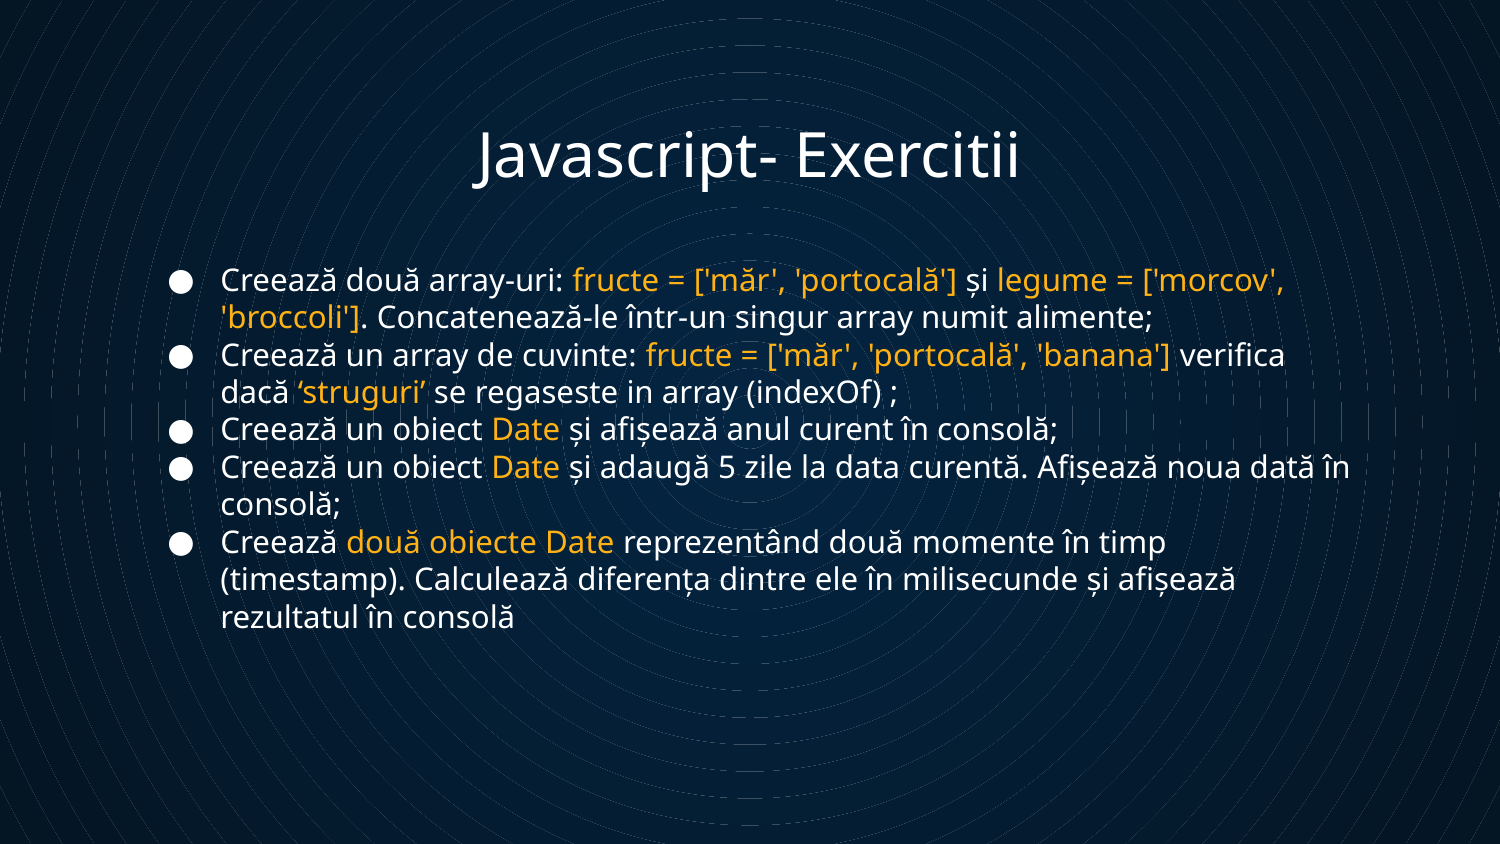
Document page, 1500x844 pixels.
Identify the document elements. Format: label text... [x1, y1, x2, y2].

title Javascript- Exercitii [51, 105, 1449, 206]
text_box Creează două array-uri: fructe = ['măr', 'portocală'] și legume = ['morcov', 'broccoli']. Concatenează-le într-un singur array numit alimente; Creează un array de cuvinte: fructe = ['măr', 'portocală', 'banana'] verifica dacă ‘struguri’ se regaseste in array (indexOf) ; Creează un obiect Date și afișează anul curent în consolă; Creează un obiect Date și adaugă 5 zile la data curentă. Afișează noua dată în consolă; Creează două obiecte Date reprezentând două momente în timp (timestamp). Calculează diferența dintre ele în milisecunde și afișează rezultatul în consolă [130, 244, 1370, 794]
